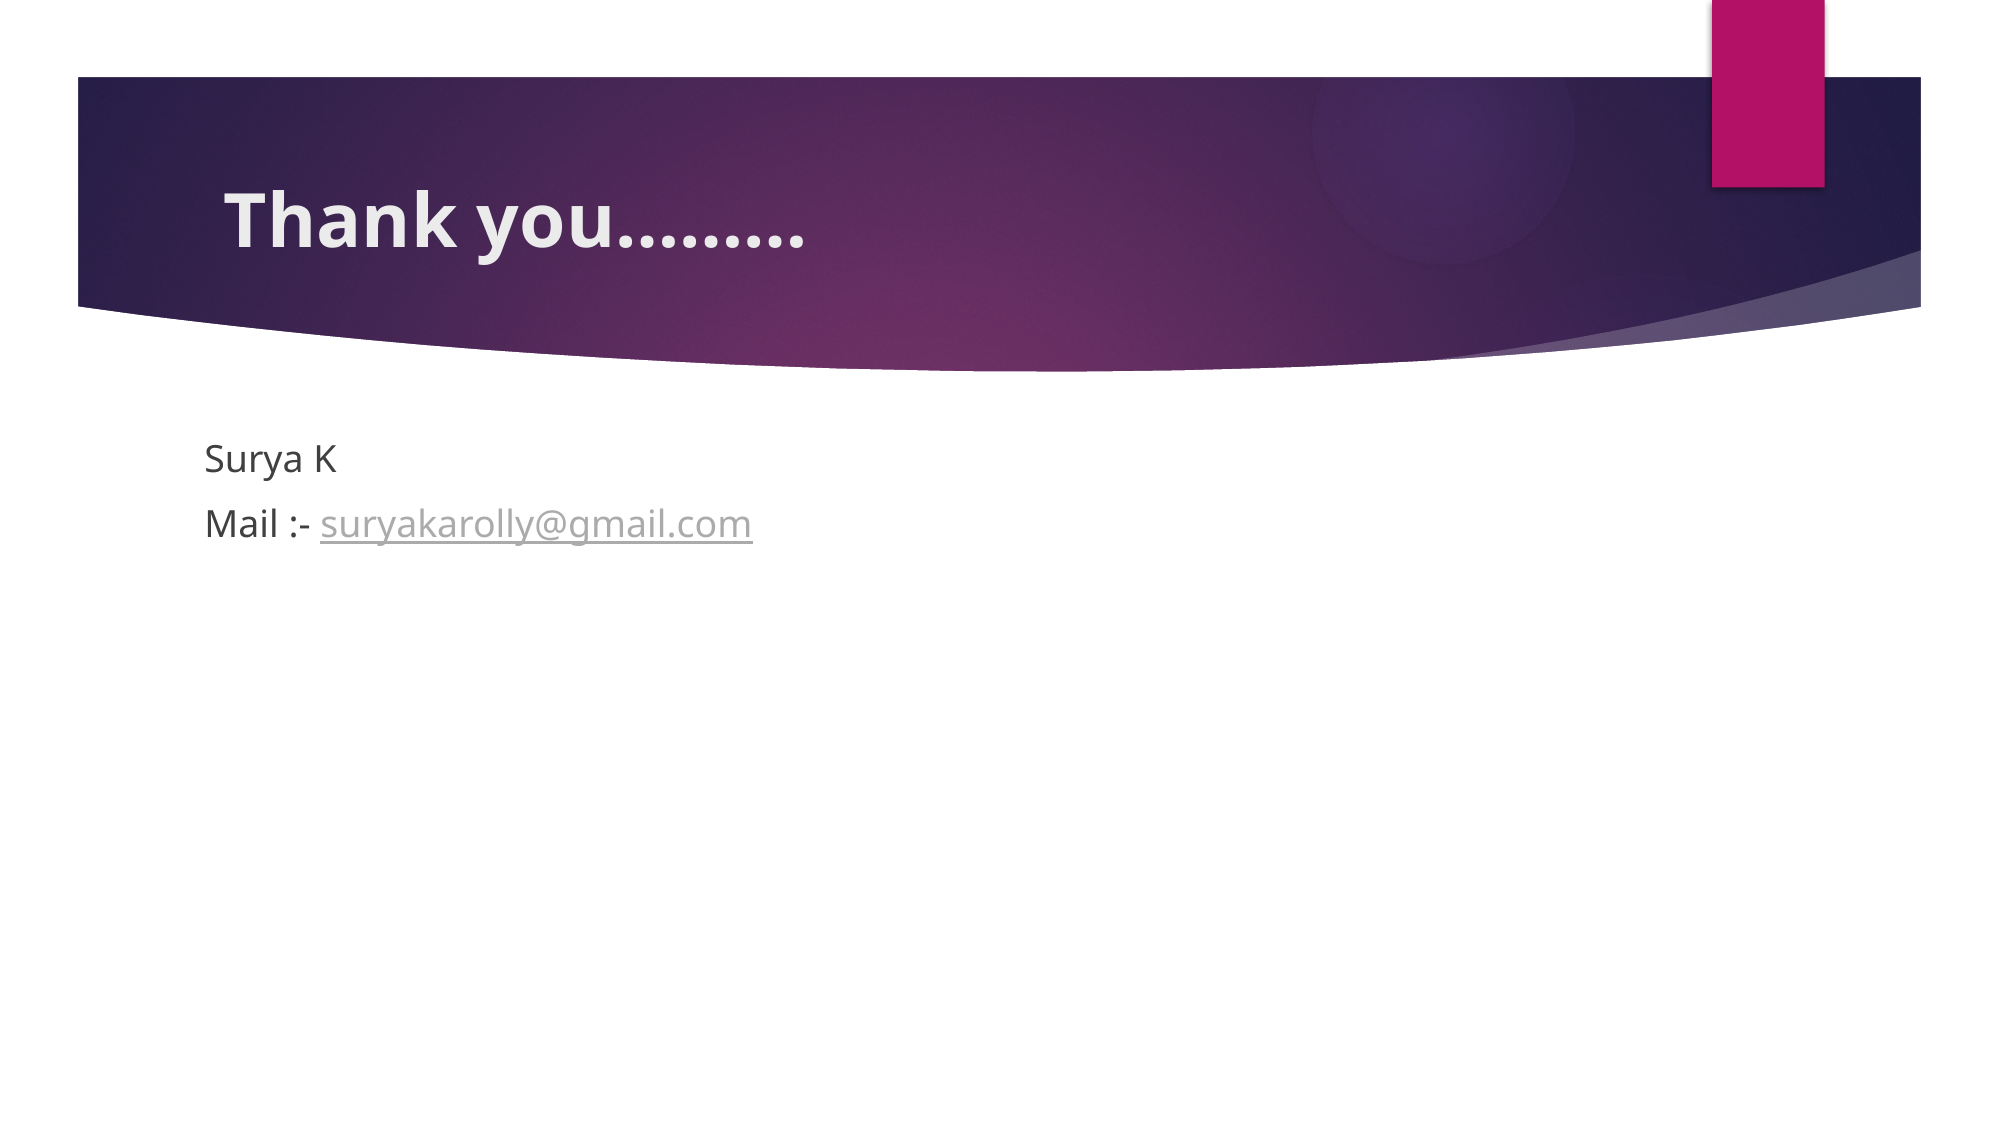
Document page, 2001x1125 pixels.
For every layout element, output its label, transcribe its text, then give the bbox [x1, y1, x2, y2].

list Surya K Mail :- suryakarolly@gmail.com [189, 427, 1638, 988]
title Thank you……… [189, 159, 1627, 276]
